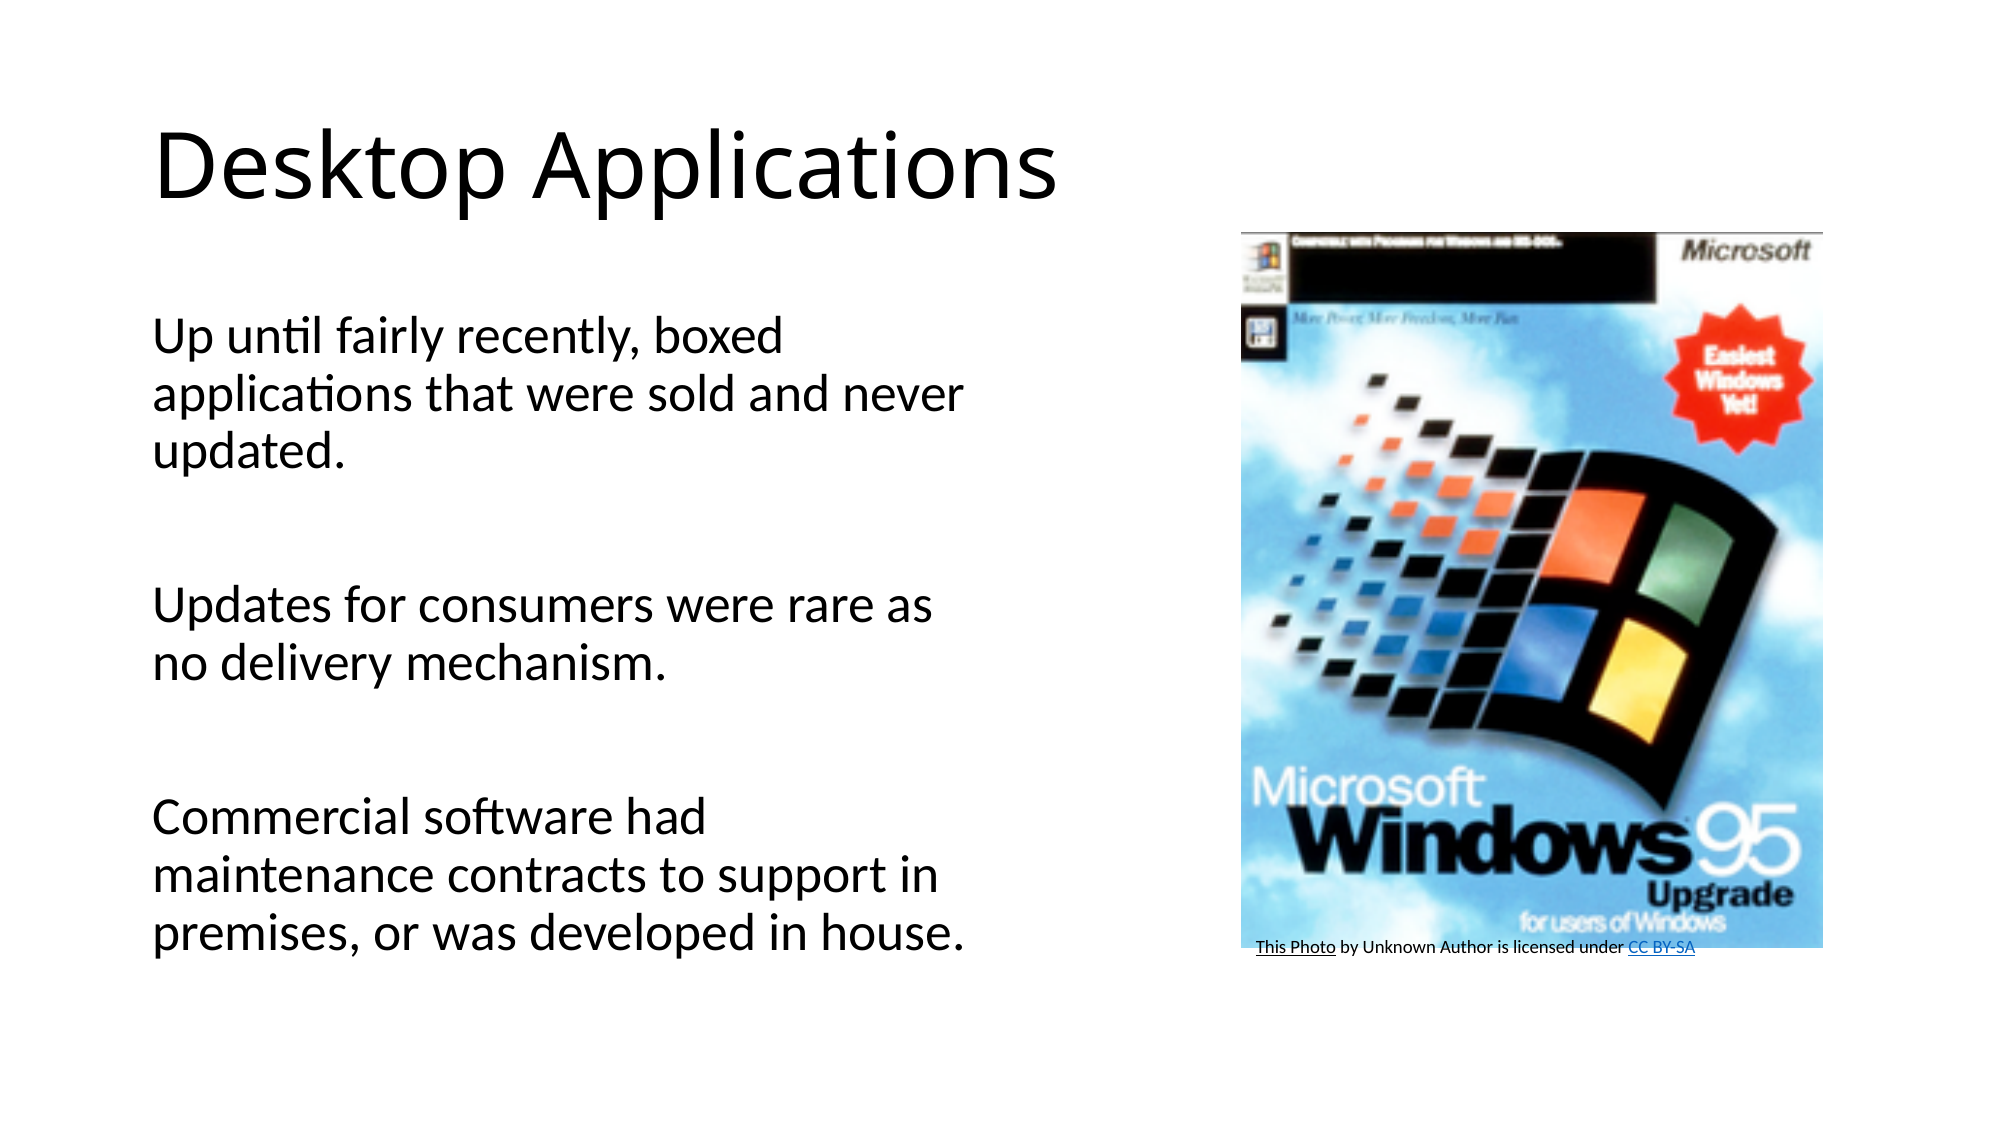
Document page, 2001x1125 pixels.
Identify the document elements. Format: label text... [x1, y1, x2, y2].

title Desktop Applications [137, 59, 1863, 278]
text_box This Photo by Unknown Author is licensed under CC BY-SA [1241, 948, 1823, 965]
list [1241, 232, 1823, 948]
list Up until fairly recently, boxed applications that were sold and never updated. Updates for consumers were rare as no delivery mechanism. Commercial software had maintenance contracts to support in premises, or was developed in house. [137, 299, 988, 1014]
